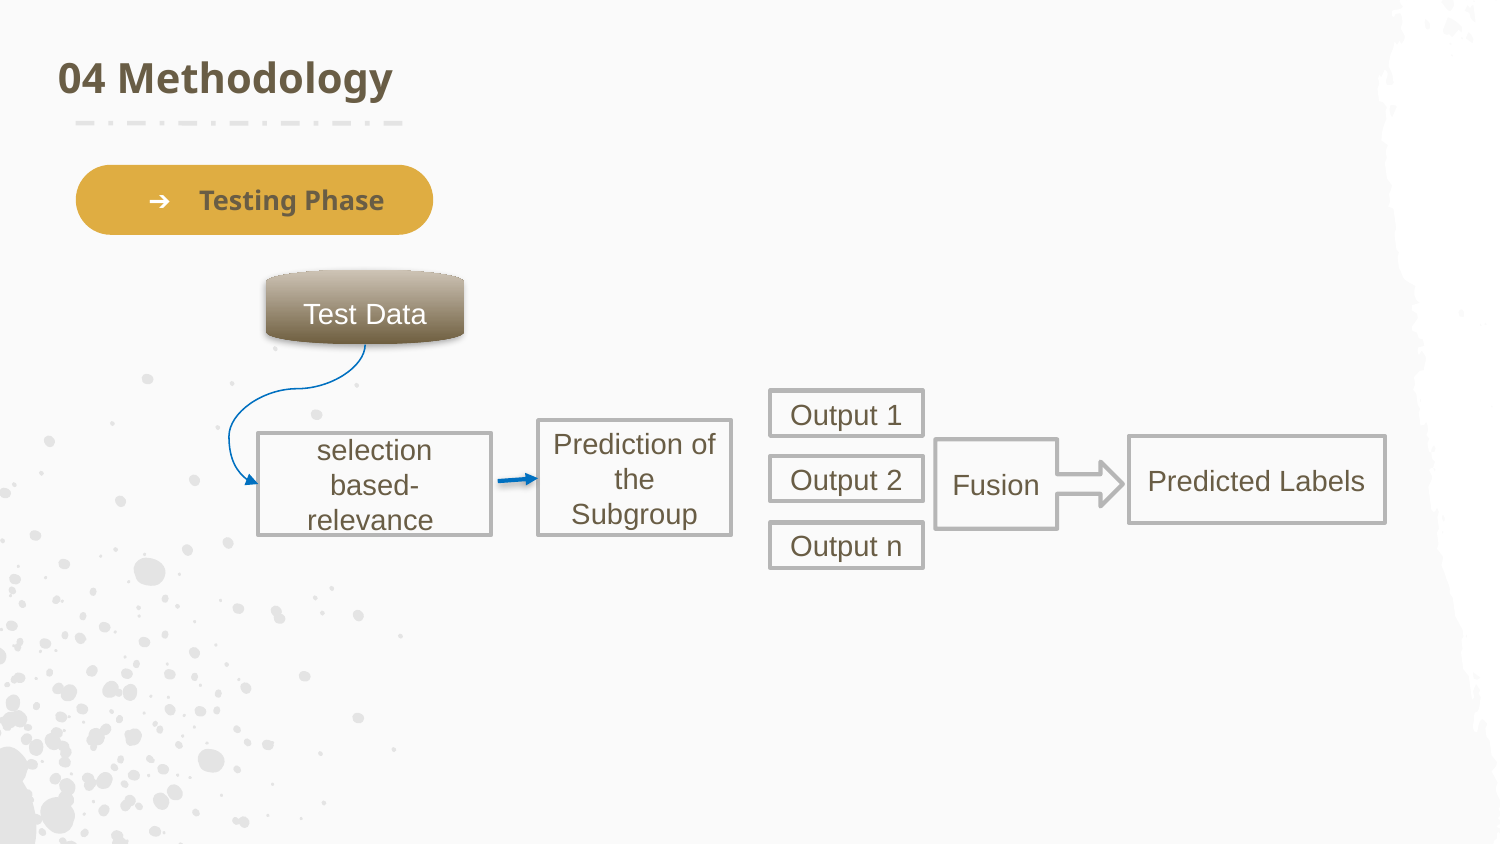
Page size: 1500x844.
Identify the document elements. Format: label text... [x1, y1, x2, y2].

text_box [497, 472, 539, 486]
text_box [228, 344, 366, 486]
text_box Prediction of the Subgroup [538, 420, 732, 535]
text_box Testing Phase [75, 164, 434, 235]
text_box Output n [770, 522, 923, 568]
text_box 04 Methodology [0, 24, 479, 131]
text_box Predicted Labels [1128, 435, 1385, 523]
text_box selection based-relevance [258, 432, 492, 536]
text_box Output 2 [770, 456, 923, 502]
text_box Output 1 [770, 390, 923, 436]
text_box Fusion [935, 439, 1123, 529]
text_box Test Data [266, 269, 464, 345]
